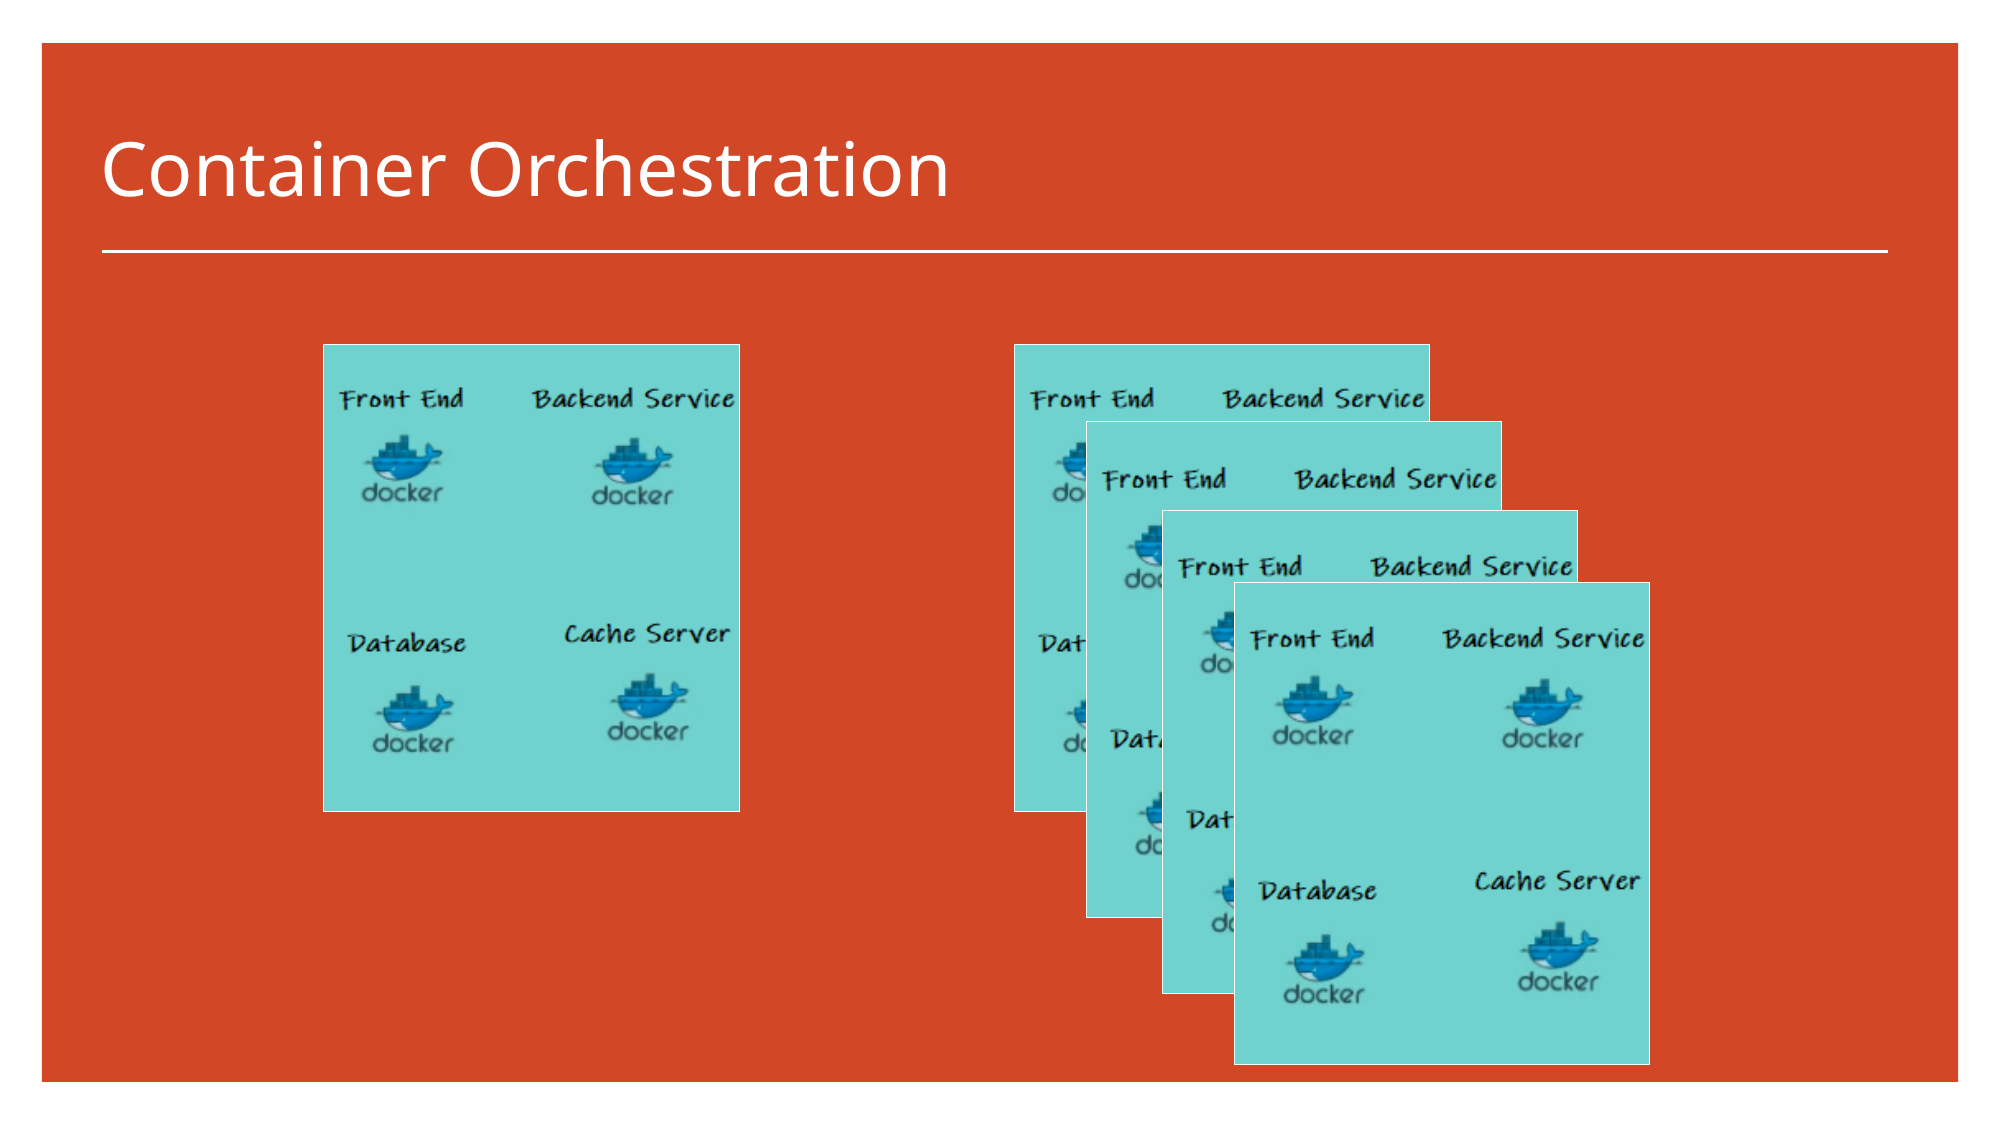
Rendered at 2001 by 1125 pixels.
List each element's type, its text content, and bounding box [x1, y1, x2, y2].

title Container Orchestration [85, 113, 1854, 219]
picture [1014, 344, 1650, 1065]
picture [323, 344, 740, 812]
